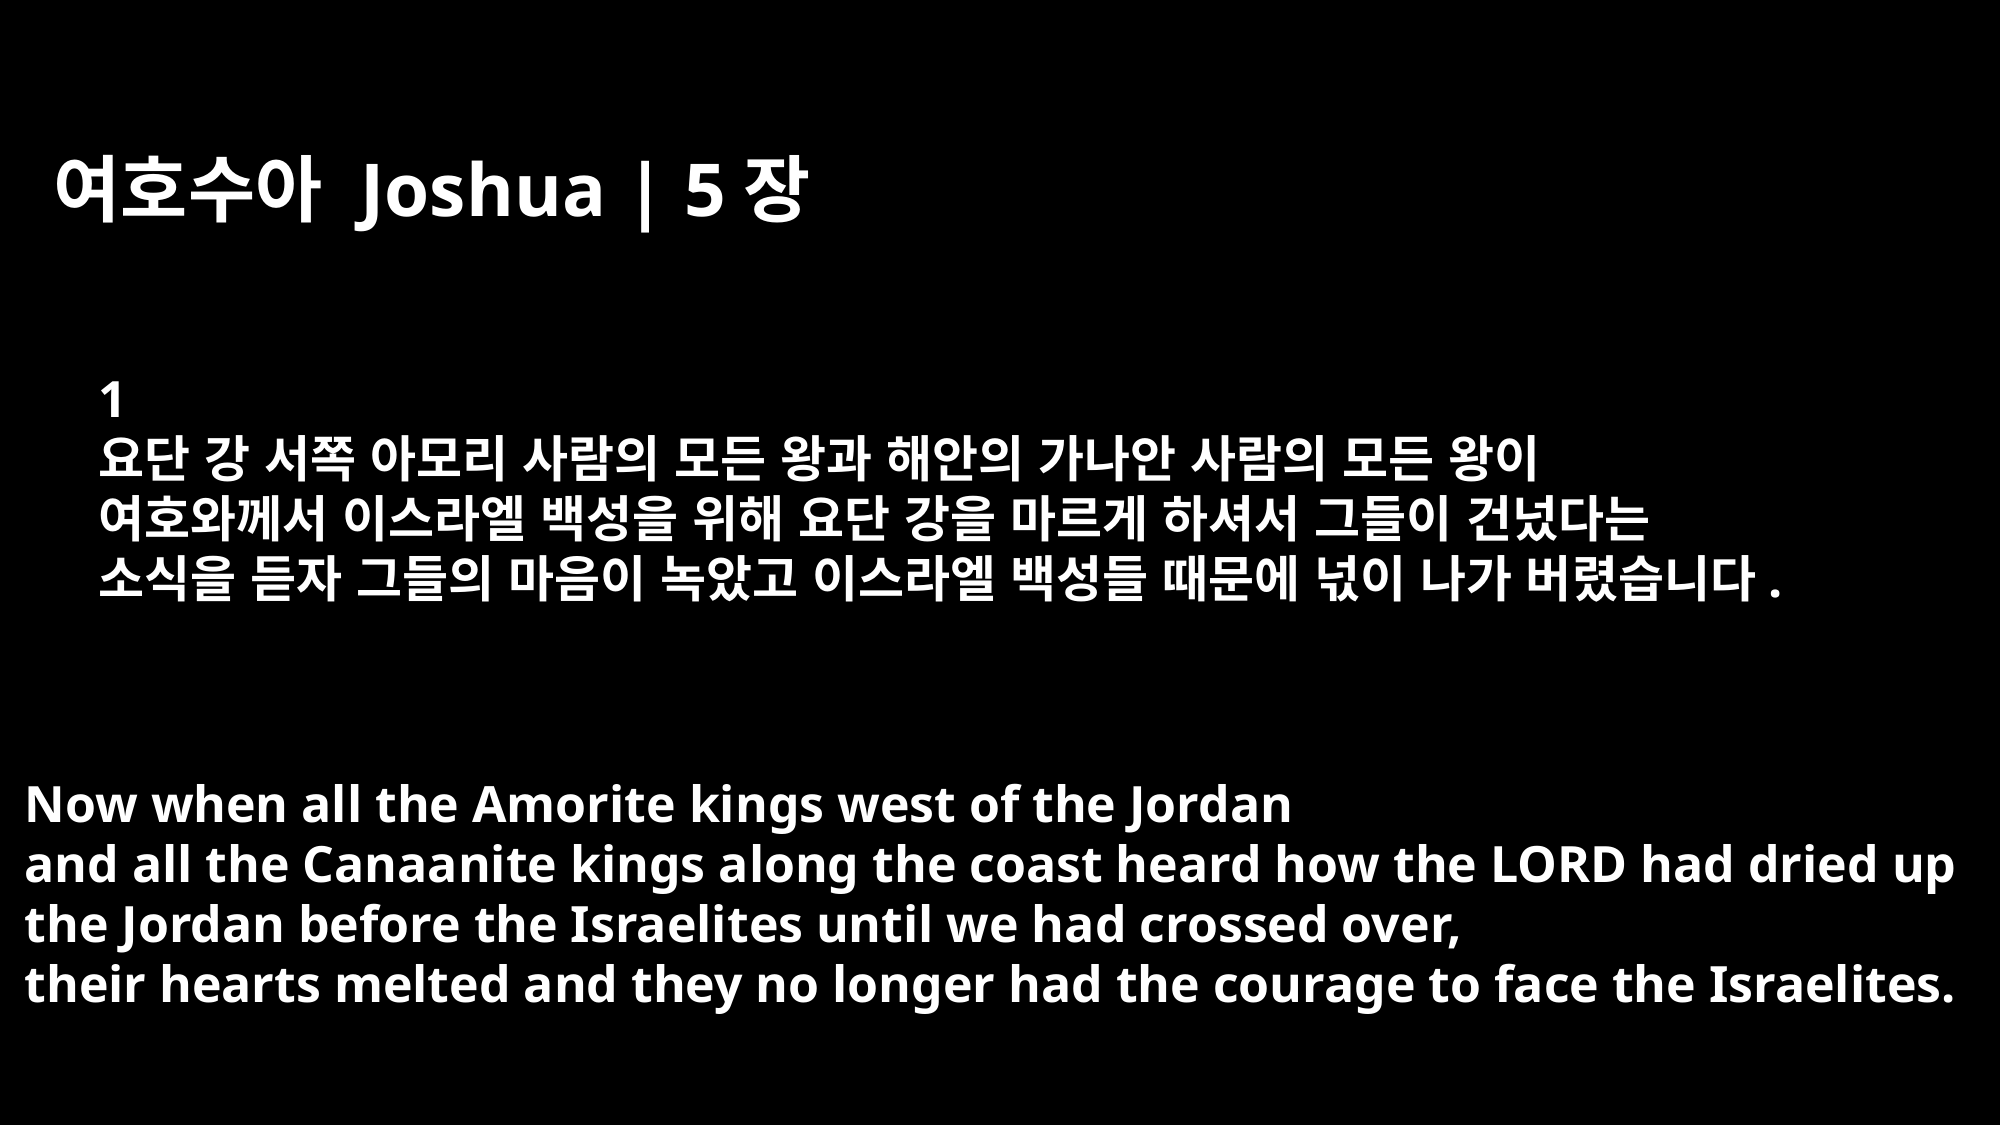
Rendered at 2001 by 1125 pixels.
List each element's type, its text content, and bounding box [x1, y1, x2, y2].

text_box 여호수아 Joshua | 5장 [38, 136, 826, 239]
text_box Now when all the Amorite kings west of the Jordan and all the Canaanite kings along the coast heard how the LORD had dried up the Jordan before the Israelites until we had crossed over, their hearts melted and they no longer had the courage to face the Israelites. [9, 764, 1985, 1020]
text_box 1 요단 강 서쪽 아모리 사람의 모든 왕과 해안의 가나안 사람의 모든 왕이 여호와께서 이스라엘 백성을 위해 요단 강을 마르게 하셔서 그들이 건넜다는 소식을 듣자 그들의 마음이 녹았고 이스라엘 백성들 때문에 넋이 나가 버렸습니다. [83, 359, 1798, 615]
